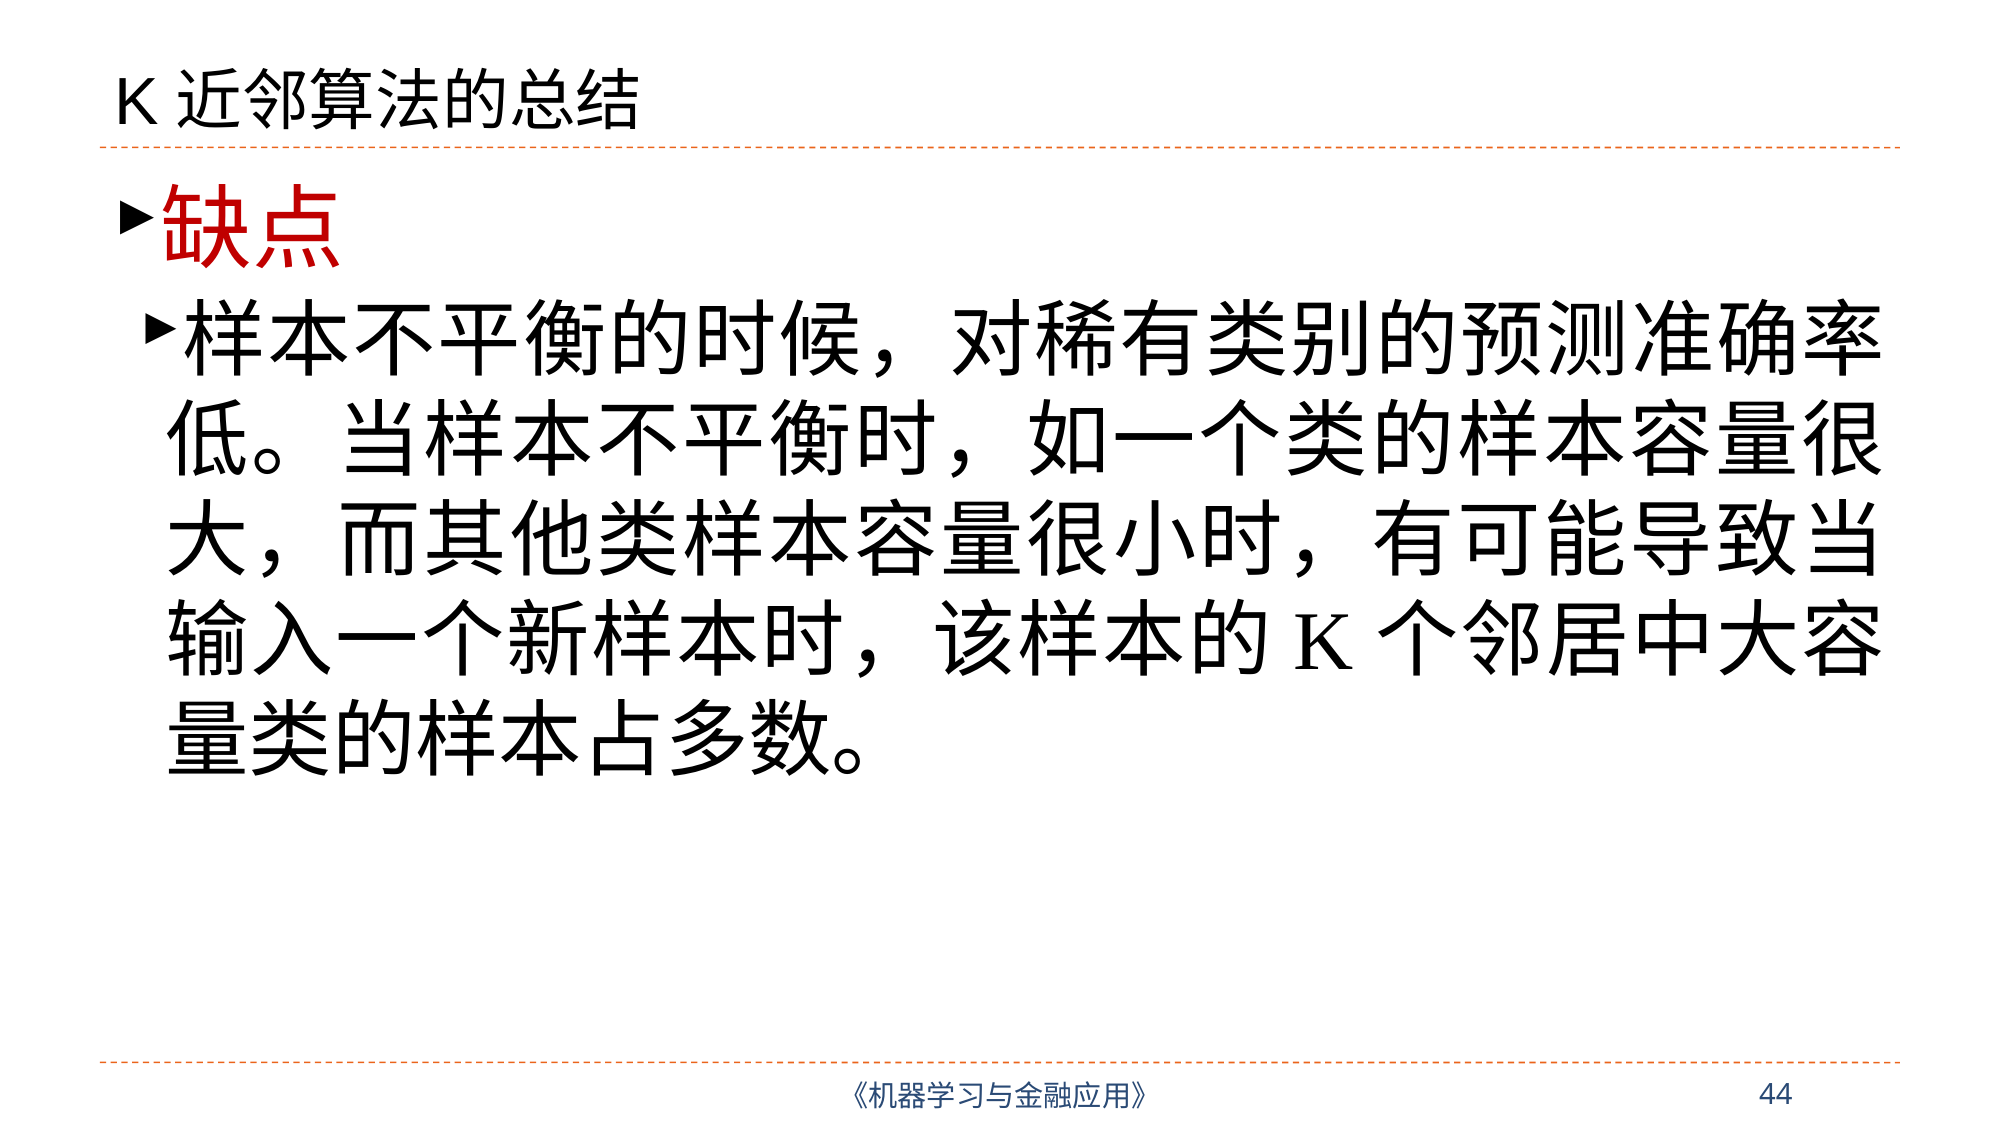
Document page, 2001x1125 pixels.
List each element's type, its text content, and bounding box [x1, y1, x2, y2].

title K近邻算法的总结 [99, 24, 1900, 146]
list 缺点 样本不平衡的时候，对稀有类别的预测准确率低。当样本不平衡时，如一个类的样本容量很大，而其他类样本容量很小时，有可能导致当输入一个新样本时，该样本的K个邻居中大容量类的样本占多数。 [99, 162, 1900, 1050]
